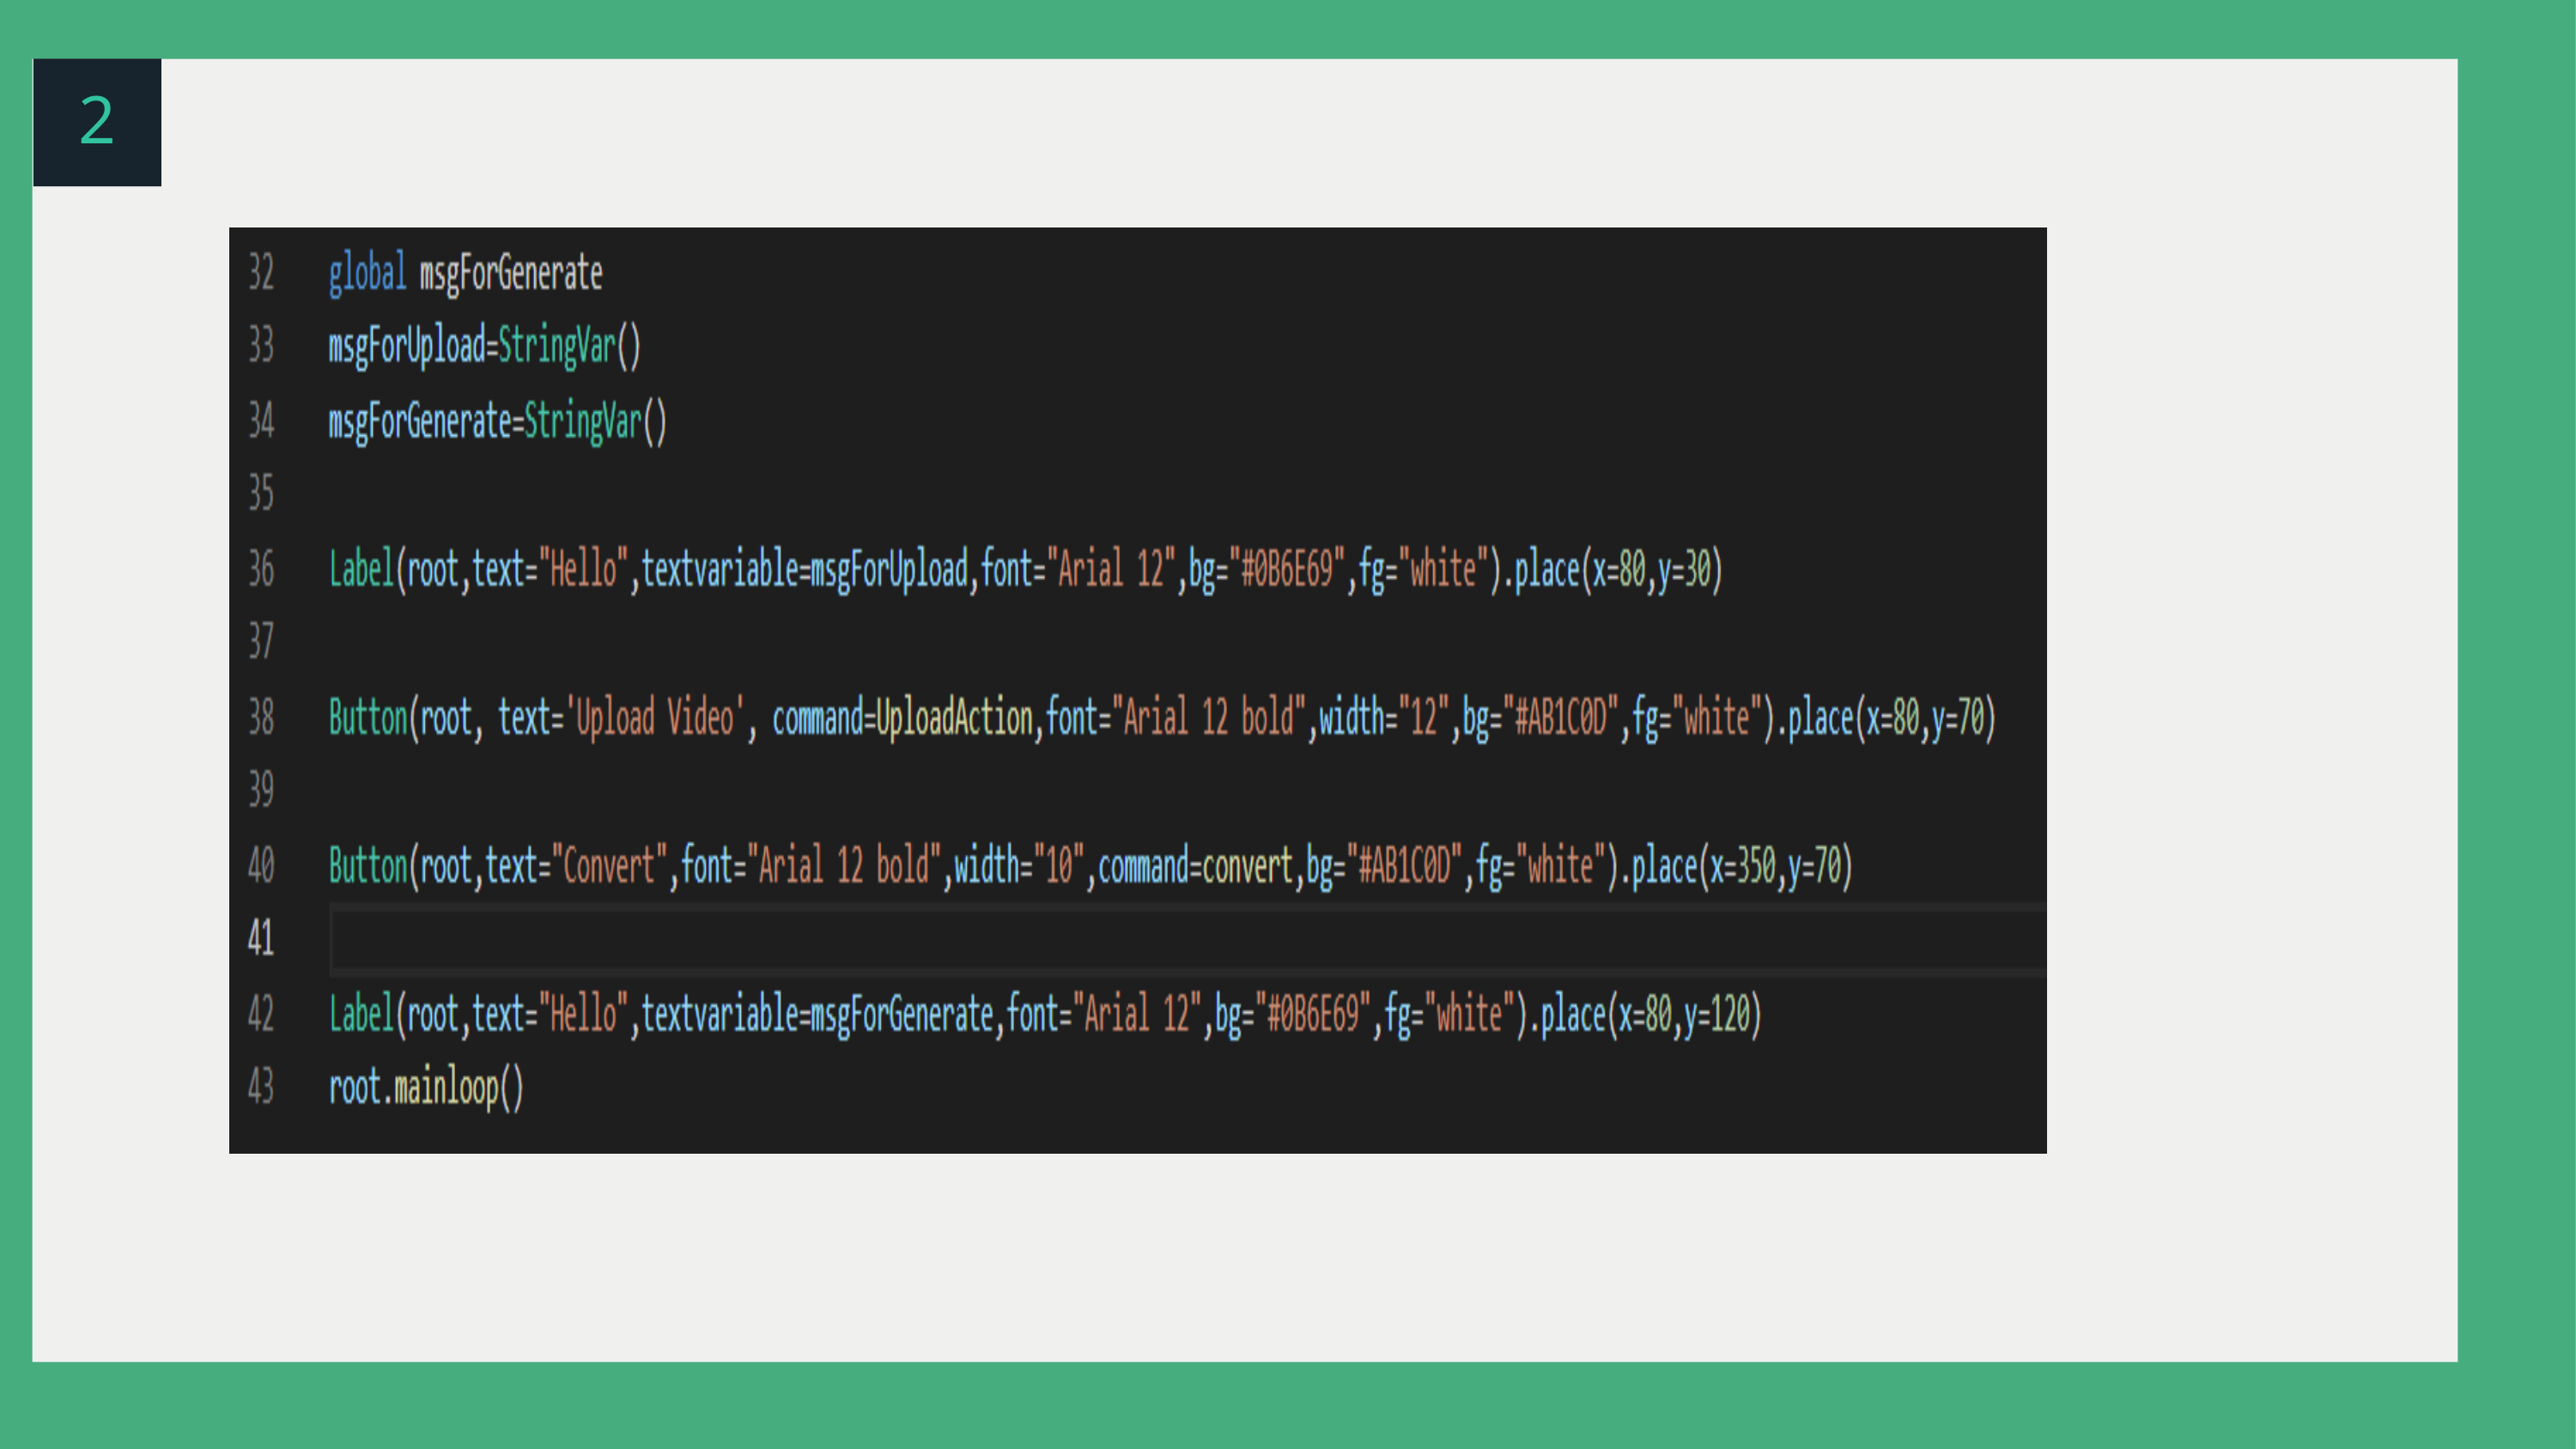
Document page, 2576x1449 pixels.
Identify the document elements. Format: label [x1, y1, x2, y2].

text_box [33, 58, 162, 187]
picture [0, 0, 2576, 1449]
